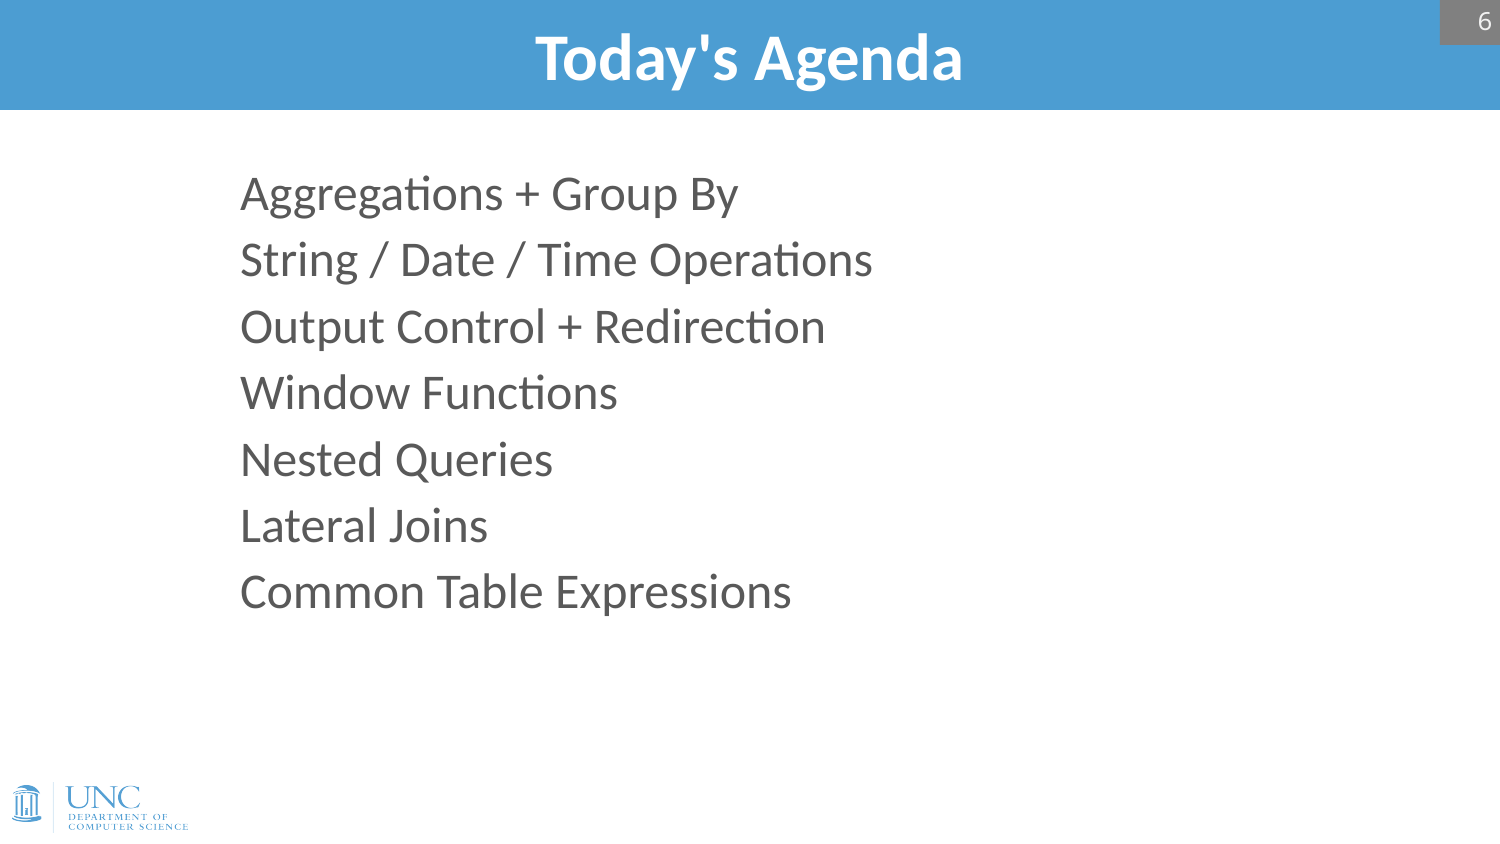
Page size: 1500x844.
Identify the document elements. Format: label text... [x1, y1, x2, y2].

picture [12, 782, 188, 833]
title Today's Agenda [0, 0, 1500, 110]
text_box 6 [1439, 0, 1500, 45]
list Aggregations + Group By String / Date / Time Operations Output Control + Redirection Window Functions Nested Queries Lateral Joins Common Table Expressions [225, 159, 1275, 760]
